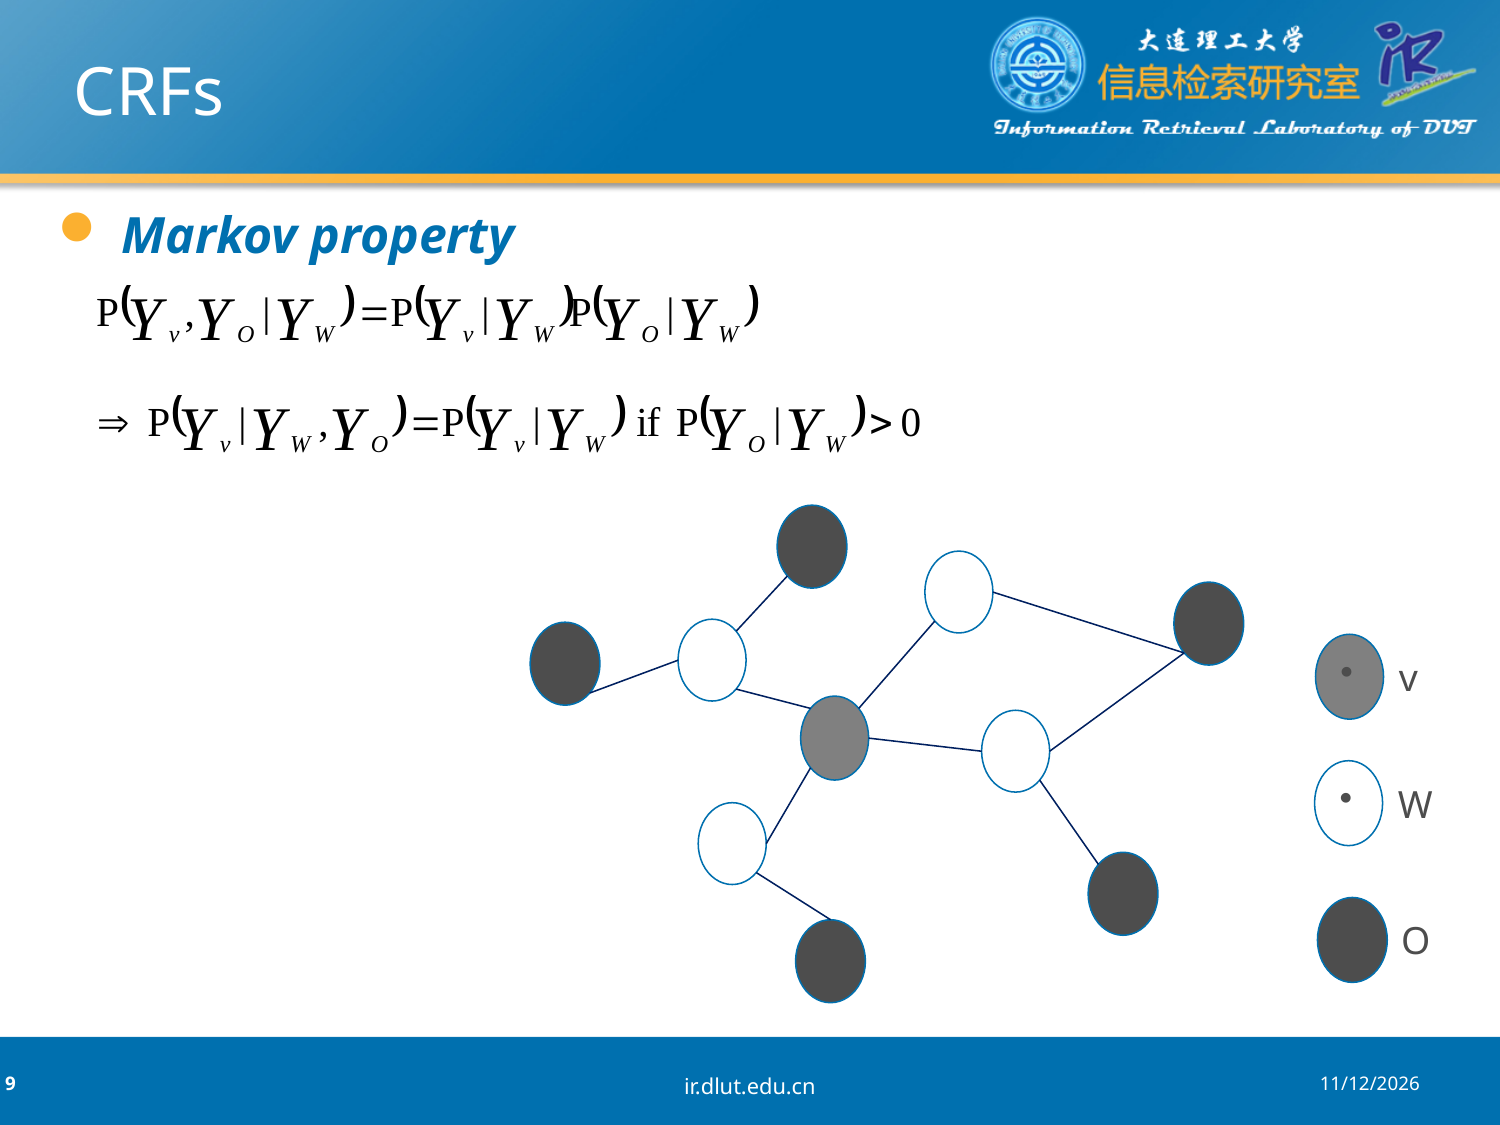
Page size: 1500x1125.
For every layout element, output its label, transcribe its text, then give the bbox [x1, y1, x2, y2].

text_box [589, 659, 679, 694]
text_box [1049, 652, 1185, 752]
picture [0, 0, 1500, 1125]
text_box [766, 767, 811, 844]
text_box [868, 737, 982, 752]
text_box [992, 591, 1185, 654]
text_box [756, 872, 831, 920]
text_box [1039, 779, 1099, 865]
title CRFs [58, 40, 944, 138]
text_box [91, 394, 929, 461]
text_box Markov property [43, 196, 1465, 1001]
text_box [858, 620, 936, 709]
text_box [735, 575, 788, 632]
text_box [735, 688, 811, 709]
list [89, 285, 762, 352]
